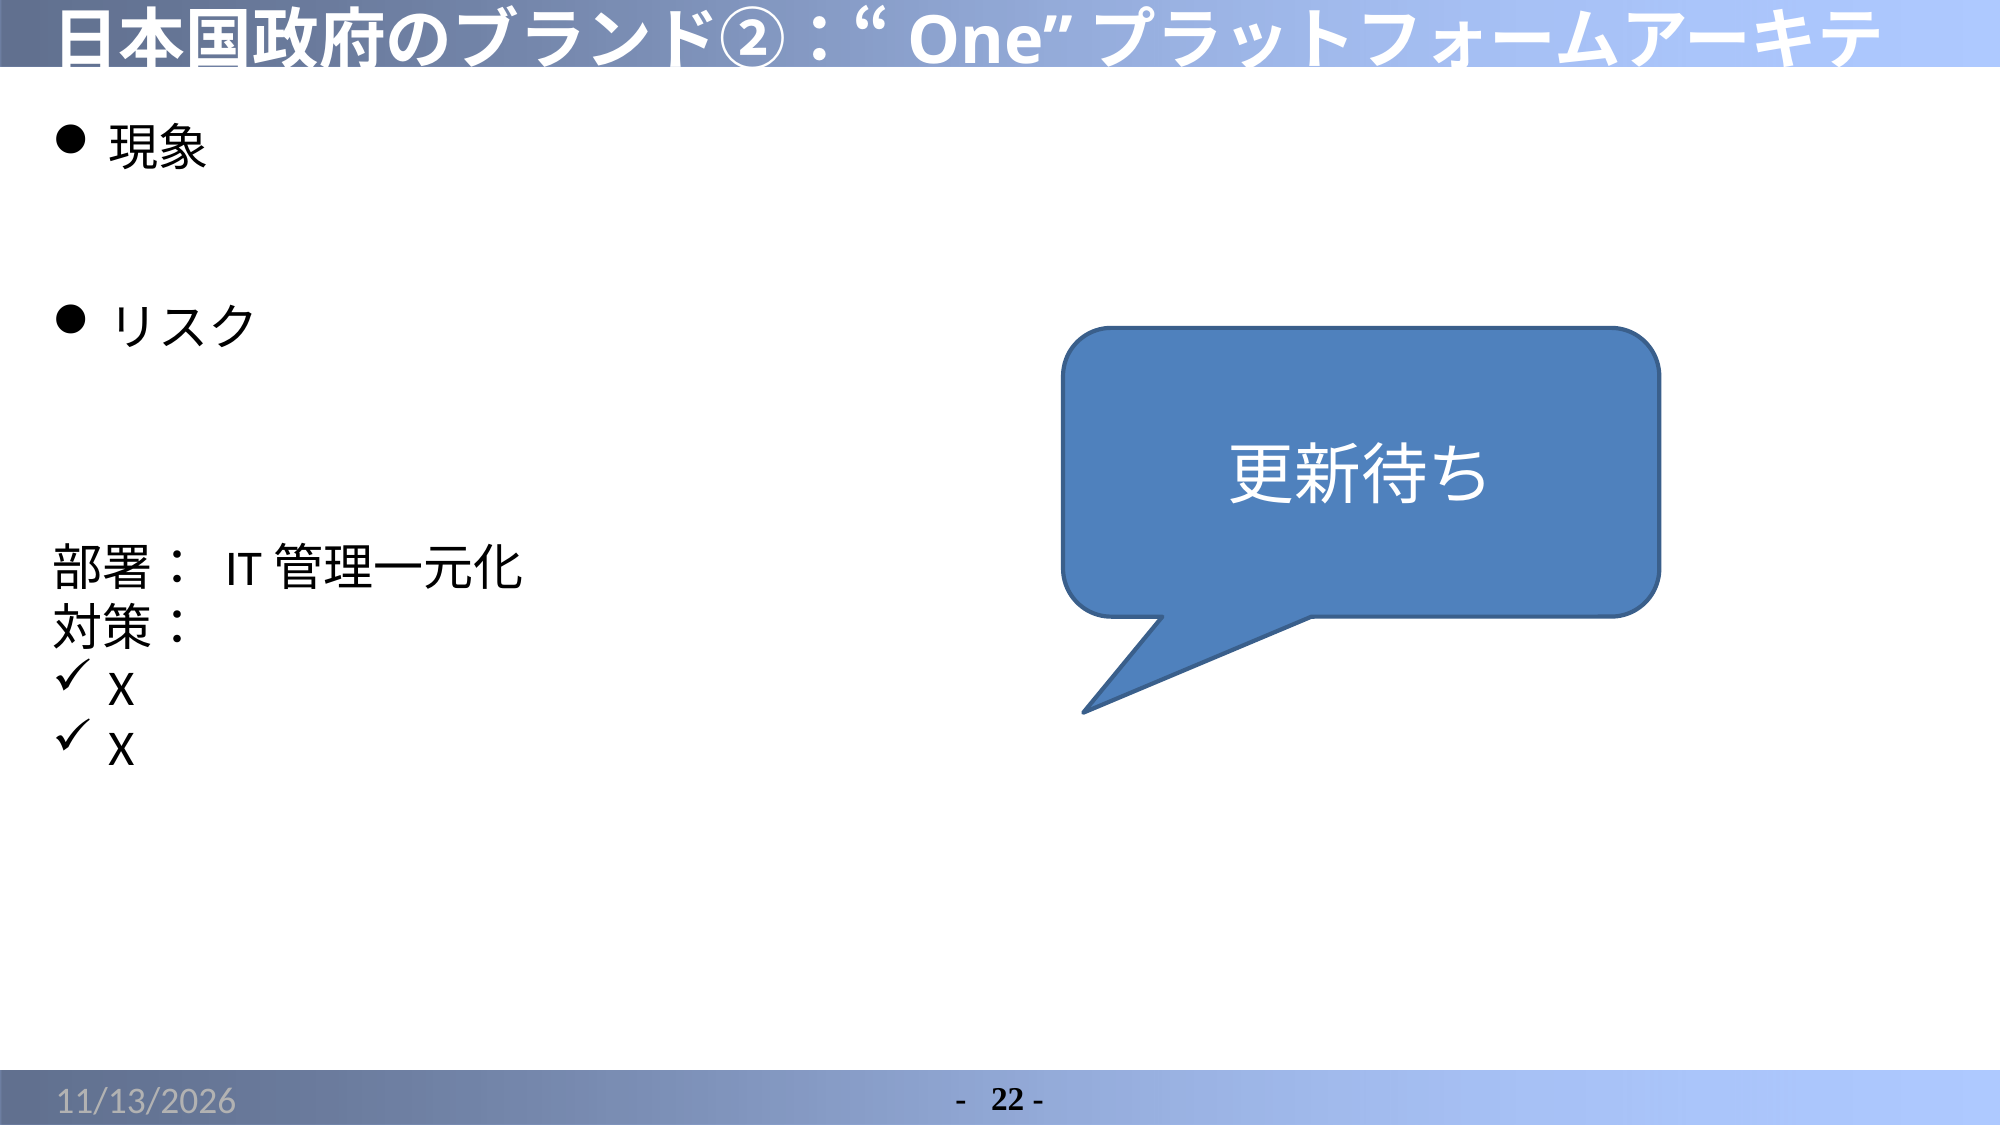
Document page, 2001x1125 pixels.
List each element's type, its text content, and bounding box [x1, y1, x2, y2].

text_box 更新待ち [1060, 325, 1662, 715]
slide_number - 22 - [934, 1078, 1063, 1117]
list 現象 リスク 部署： IT管理一元化 対策： X X [52, 115, 1946, 782]
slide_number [55, 1076, 516, 1122]
title 日本国政府のブランド②：“One”プラットフォームアーキテクチャ [52, 0, 1946, 78]
